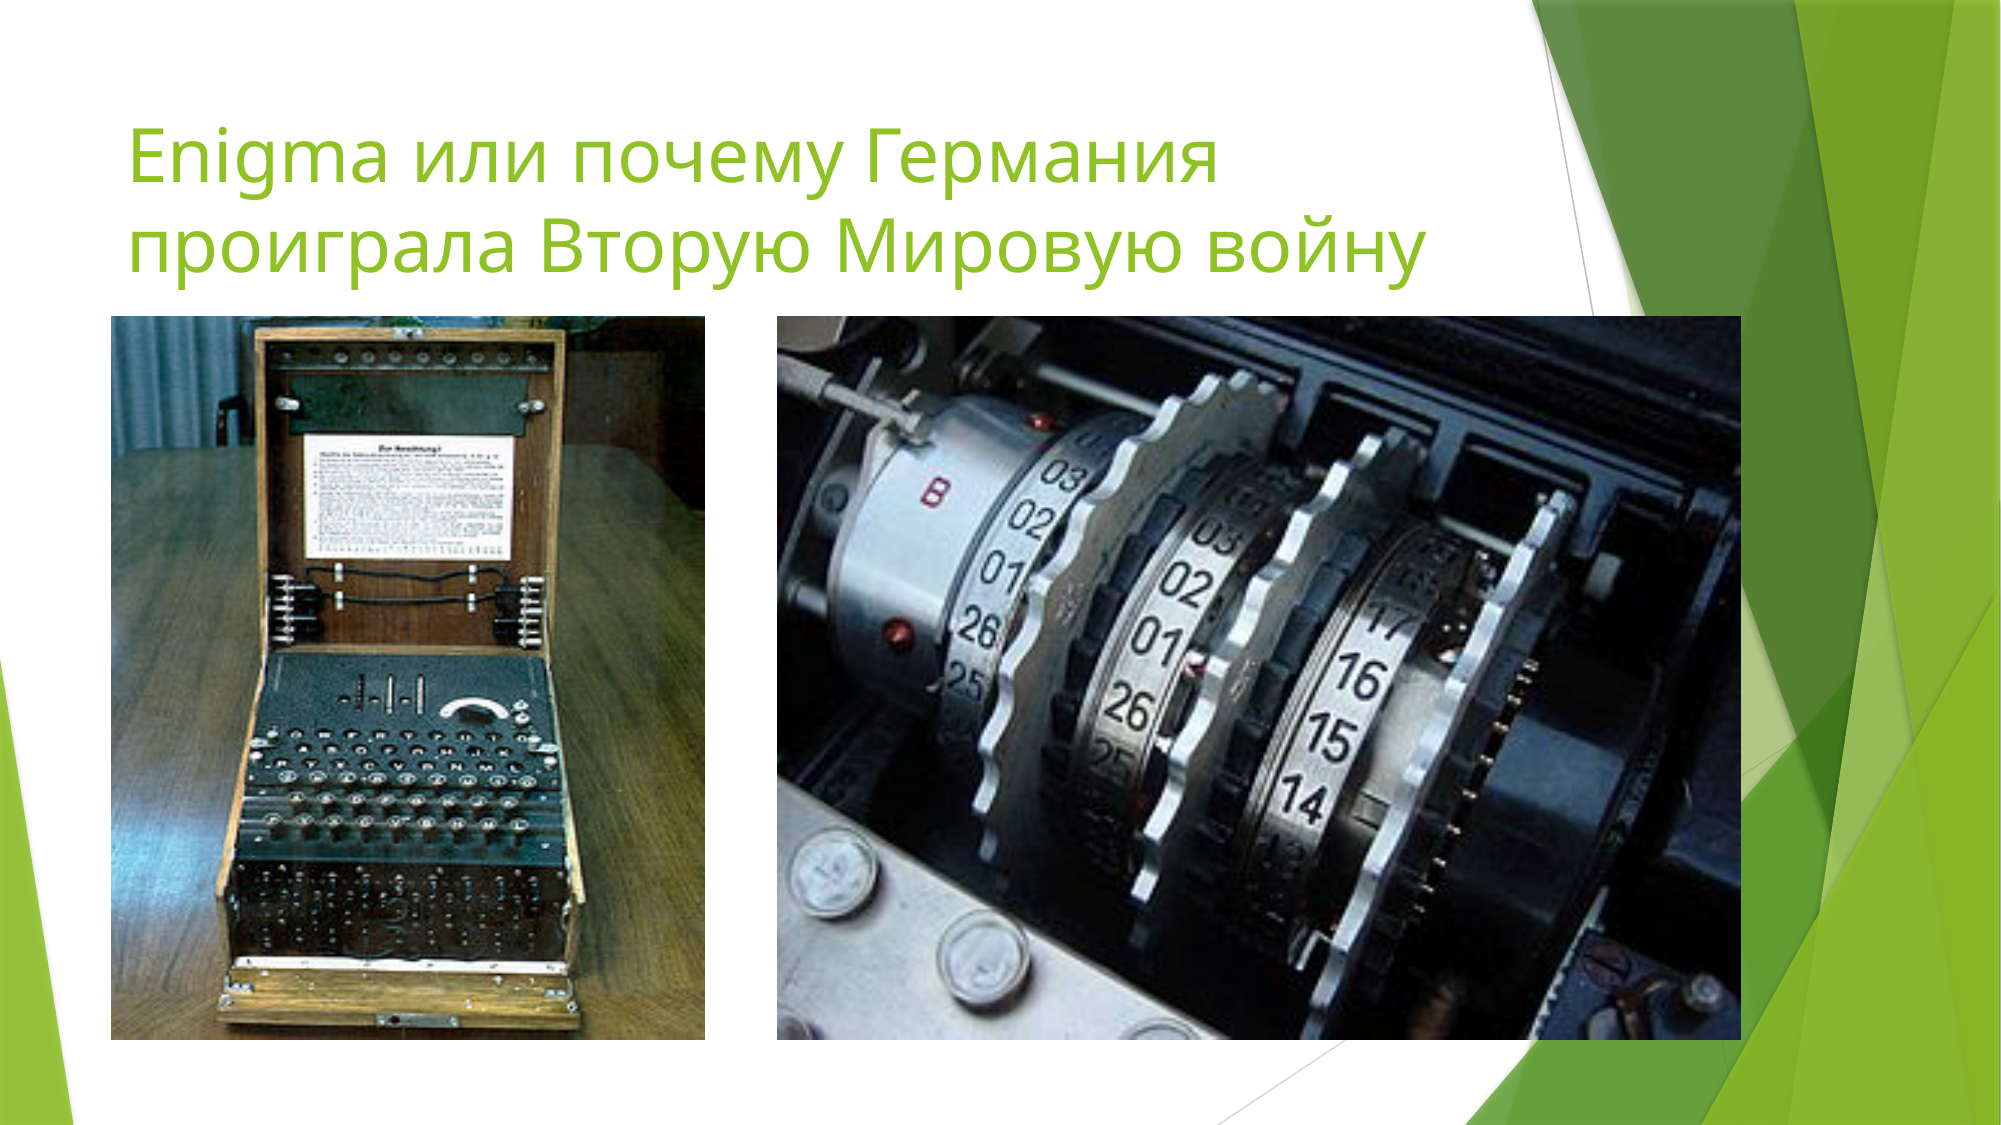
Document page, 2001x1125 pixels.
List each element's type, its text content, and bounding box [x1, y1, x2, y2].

picture [776, 316, 1742, 1040]
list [110, 316, 705, 1040]
title Enigma или почему Германия проиграла Вторую Мировую войну [111, 99, 1522, 317]
